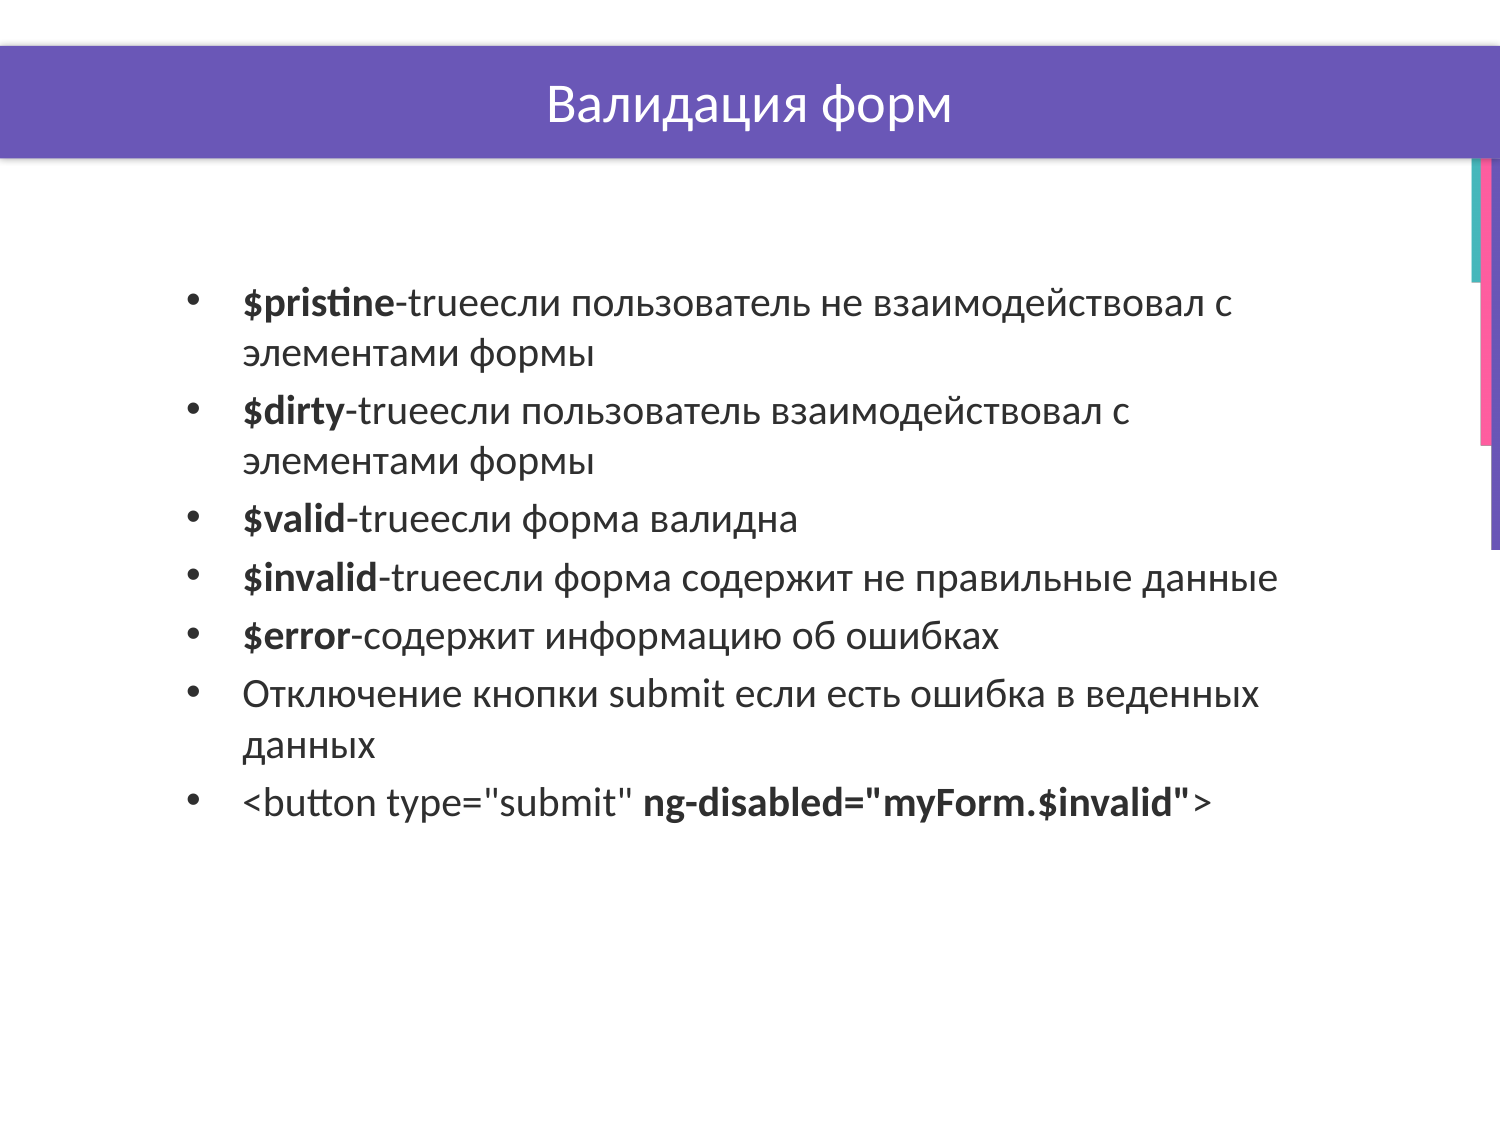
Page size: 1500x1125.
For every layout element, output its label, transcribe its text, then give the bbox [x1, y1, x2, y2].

picture [1472, 159, 1500, 549]
title Валидация форм [75, 45, 1425, 154]
list $pristine-trueесли пользователь не взаимодействовал с элементами формы $dirty-trueесли пользователь взаимодействовал с элементами формы $valid-trueесли форма валидна $invalid-trueесли форма содержит не правильные данные $error-содержит информацию об ошибках Отключение кнопки submit если есть ошибка в веденных данных <button type="submit" ng-disabled="myForm.$invalid"> [171, 267, 1338, 976]
